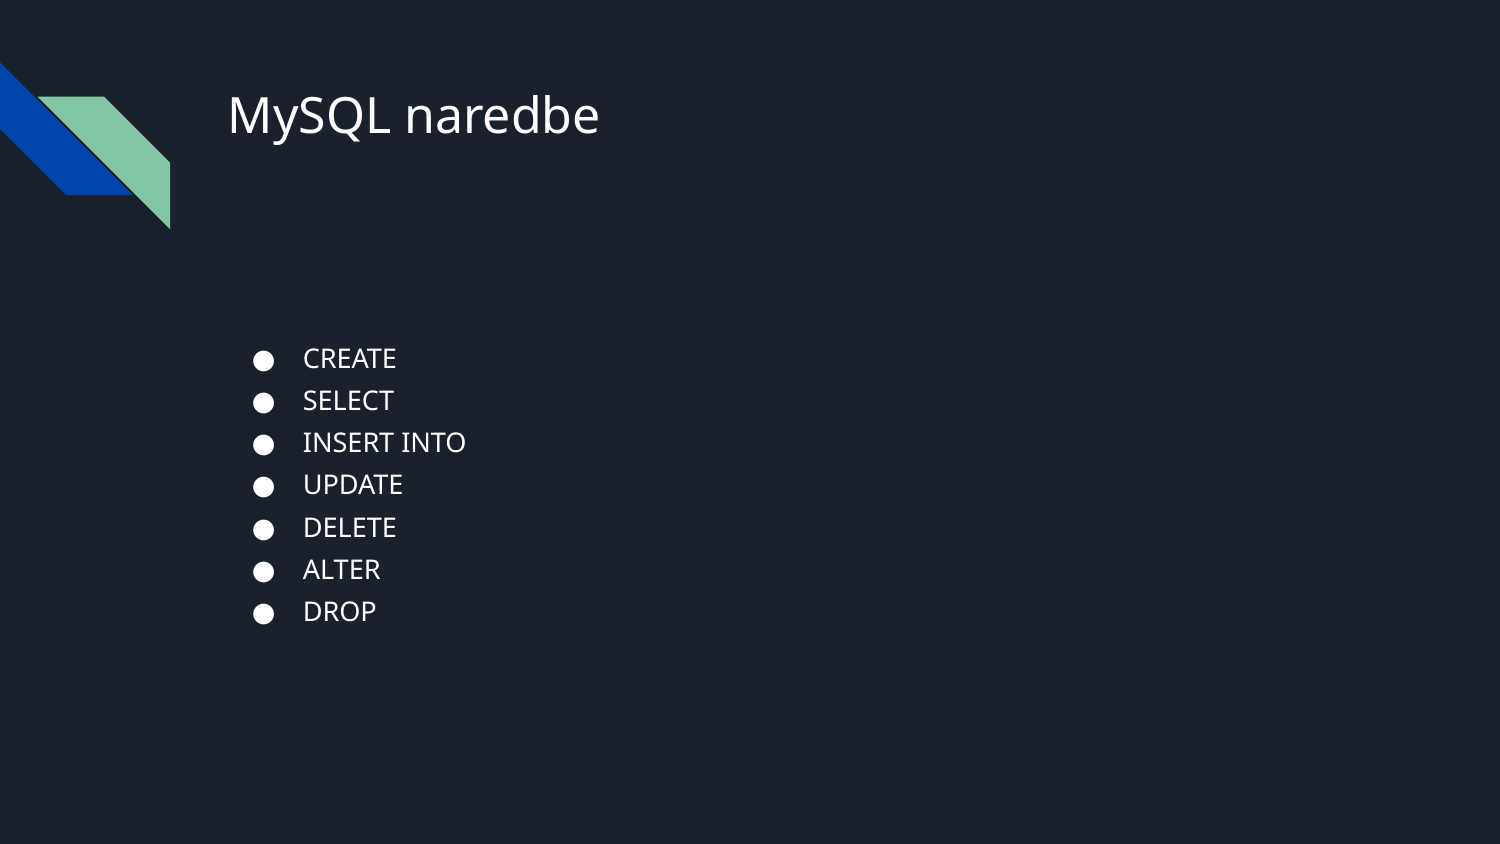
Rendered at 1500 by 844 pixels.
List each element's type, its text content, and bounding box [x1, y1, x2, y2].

title MySQL naredbe [212, 64, 1368, 215]
list CREATE SELECT INSERT INTO UPDATE DELETE ALTER DROP [212, 257, 1368, 735]
